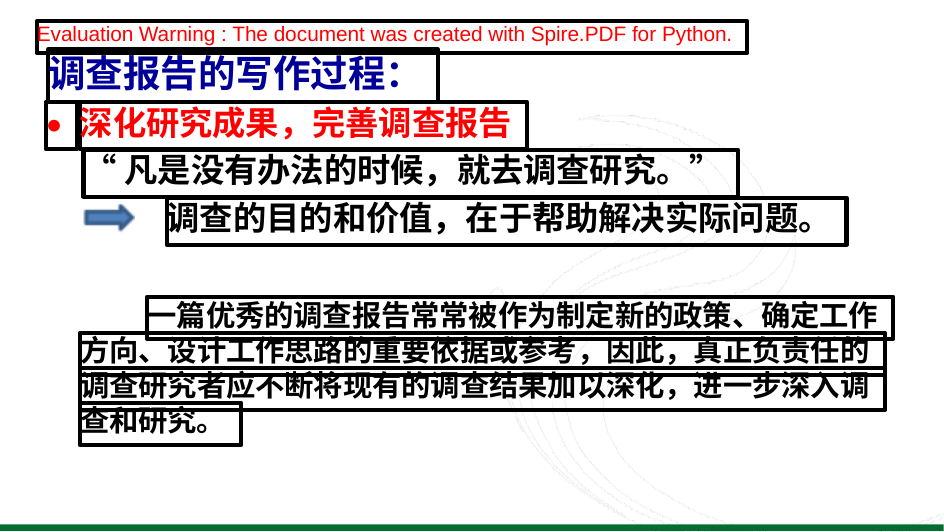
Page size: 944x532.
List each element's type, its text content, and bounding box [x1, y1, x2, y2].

text_box 调查的目的和价值，在于帮助解决实际问题。 [165, 196, 480, 247]
text_box 查和研究。 [78, 401, 243, 447]
text_box • [44, 100, 78, 151]
picture [81, 203, 137, 234]
text_box 方向、设计工作思路的重要依据或参考，因此，真正负责任的 [78, 331, 480, 366]
text_box 调查报告的写作过程： [46, 55, 440, 100]
text_box Evaluation Warning : The document was created with Spire.PDF for Python. [35, 19, 749, 55]
text_box 调查研究者应不断将现有的调查结果加以深化，进一步深入调 [78, 366, 480, 412]
text_box 深化研究成果，完善调查报告 [78, 100, 529, 151]
text_box 一篇优秀的调查报告常常被作为制定新的政策、确定工作 [145, 295, 480, 331]
picture [0, 105, 944, 532]
text_box “凡是没有办法的时候，就去调查研究。” [81, 148, 480, 199]
